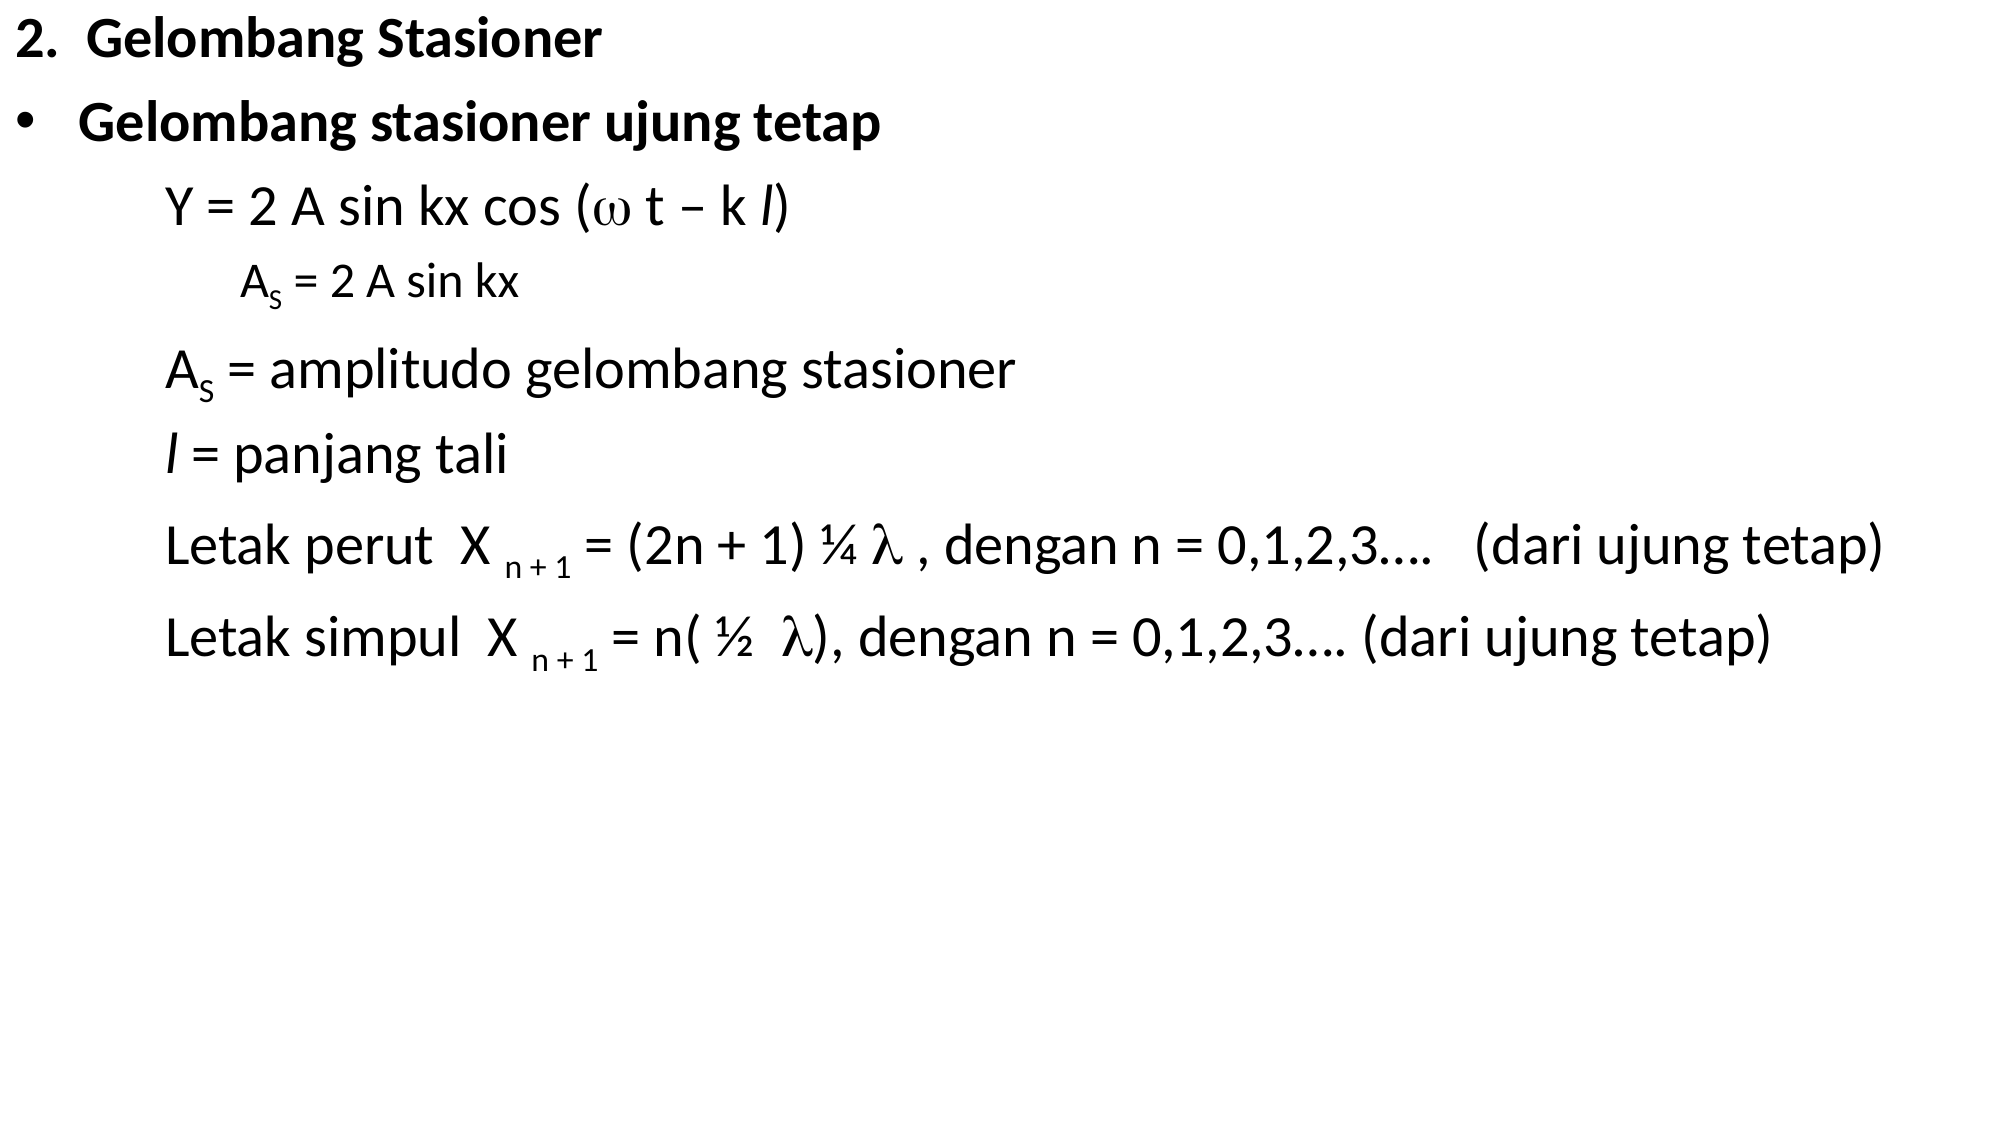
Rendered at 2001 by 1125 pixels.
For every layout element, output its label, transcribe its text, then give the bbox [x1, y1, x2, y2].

list 2. Gelombang Stasioner Gelombang stasioner ujung tetap Y = 2 A sin kx cos ( t – k l) AS = 2 A sin kx AS = amplitudo gelombang stasioner l = panjang tali Letak perut X n + 1 = (2n + 1) ¼  , dengan n = 0,1,2,3…. (dari ujung tetap) Letak simpul X n + 1 = n( ½ ), dengan n = 0,1,2,3…. (dari ujung tetap) [0, 0, 2000, 1125]
